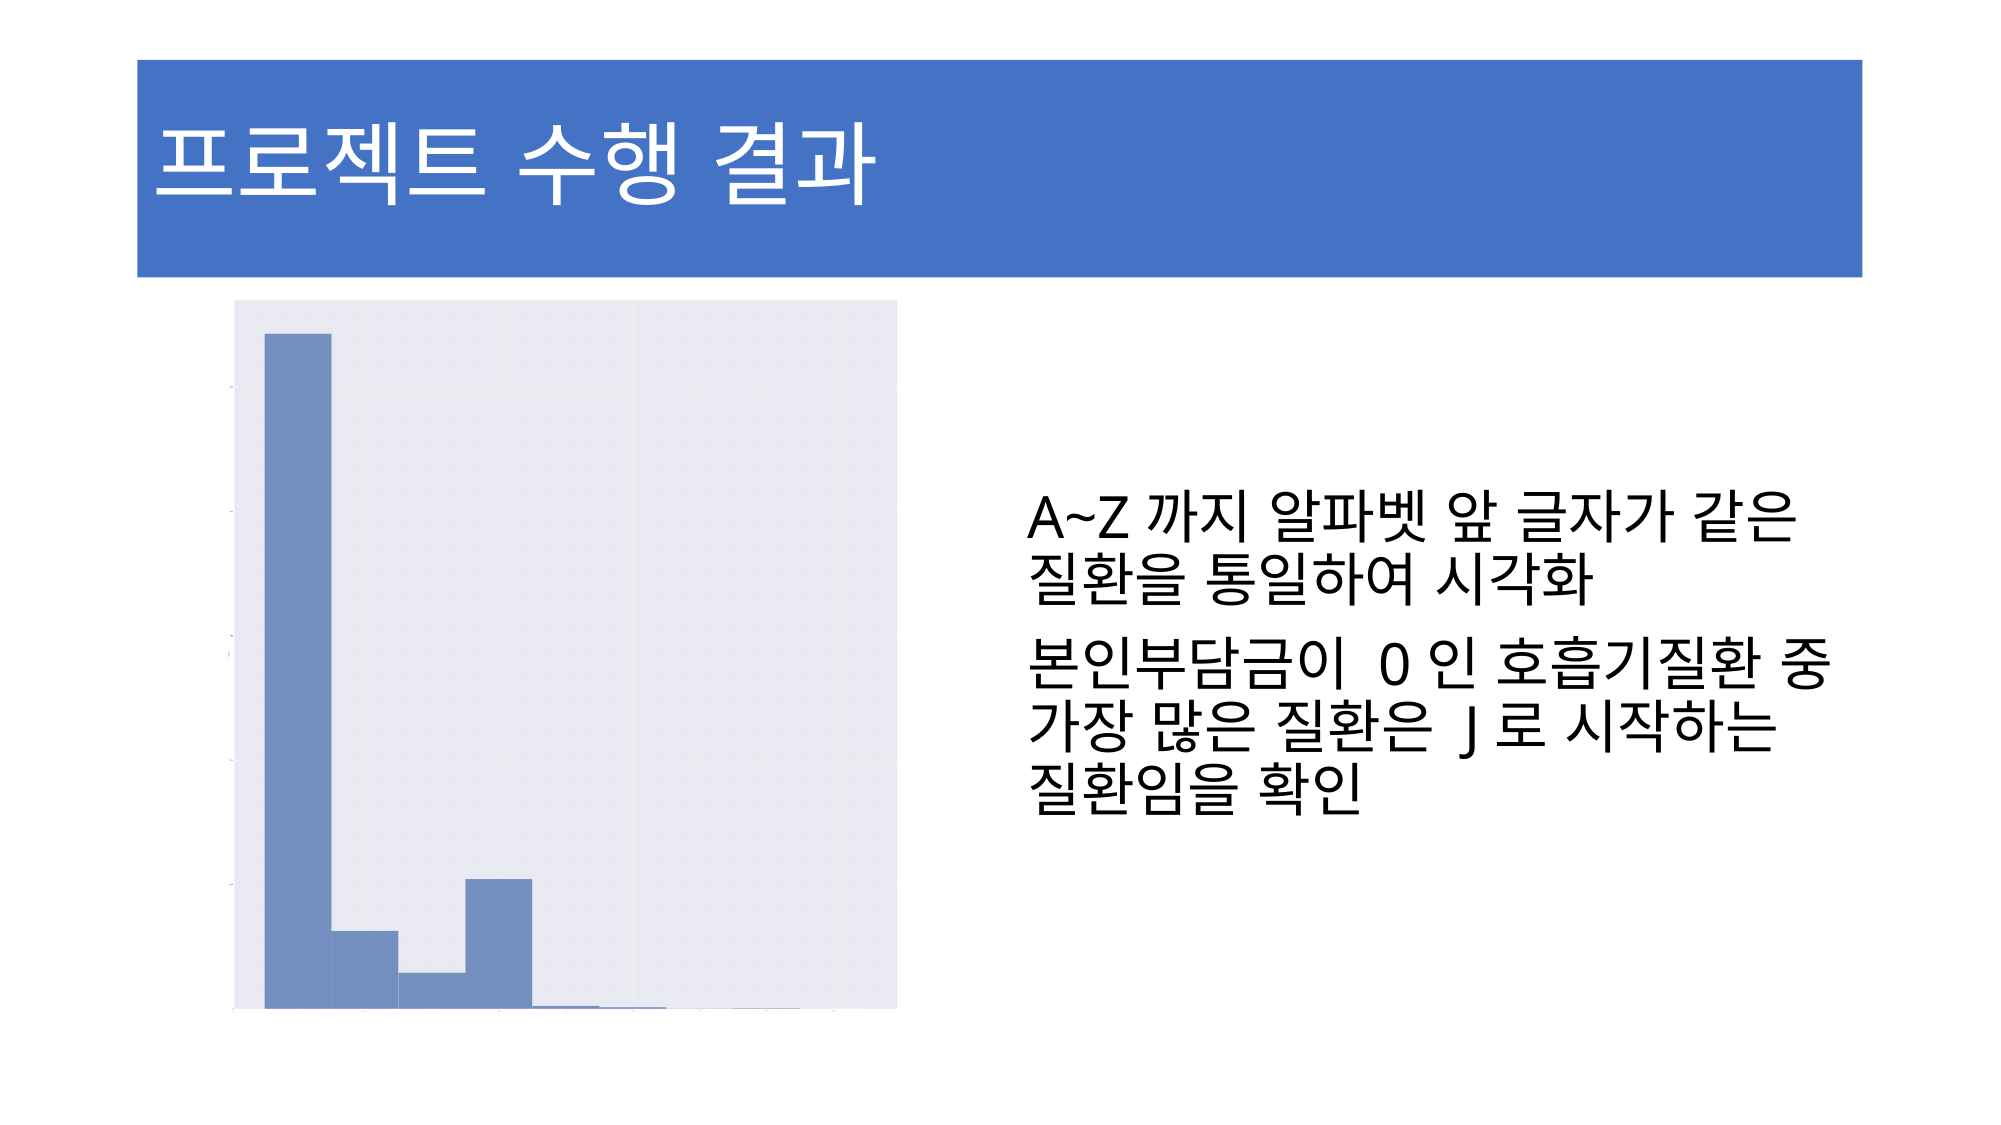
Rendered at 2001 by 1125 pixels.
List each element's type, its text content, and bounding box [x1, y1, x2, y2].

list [227, 299, 898, 1014]
list A~Z까지 알파벳 앞 글자가 같은 질환을 통일하여 시각화 본인부담금이 0인 호흡기질환 중 가장 많은 질환은 J로 시작하는 질환임을 확인 [1012, 299, 1863, 1014]
title 프로젝트 수행 결과 [137, 59, 1863, 278]
